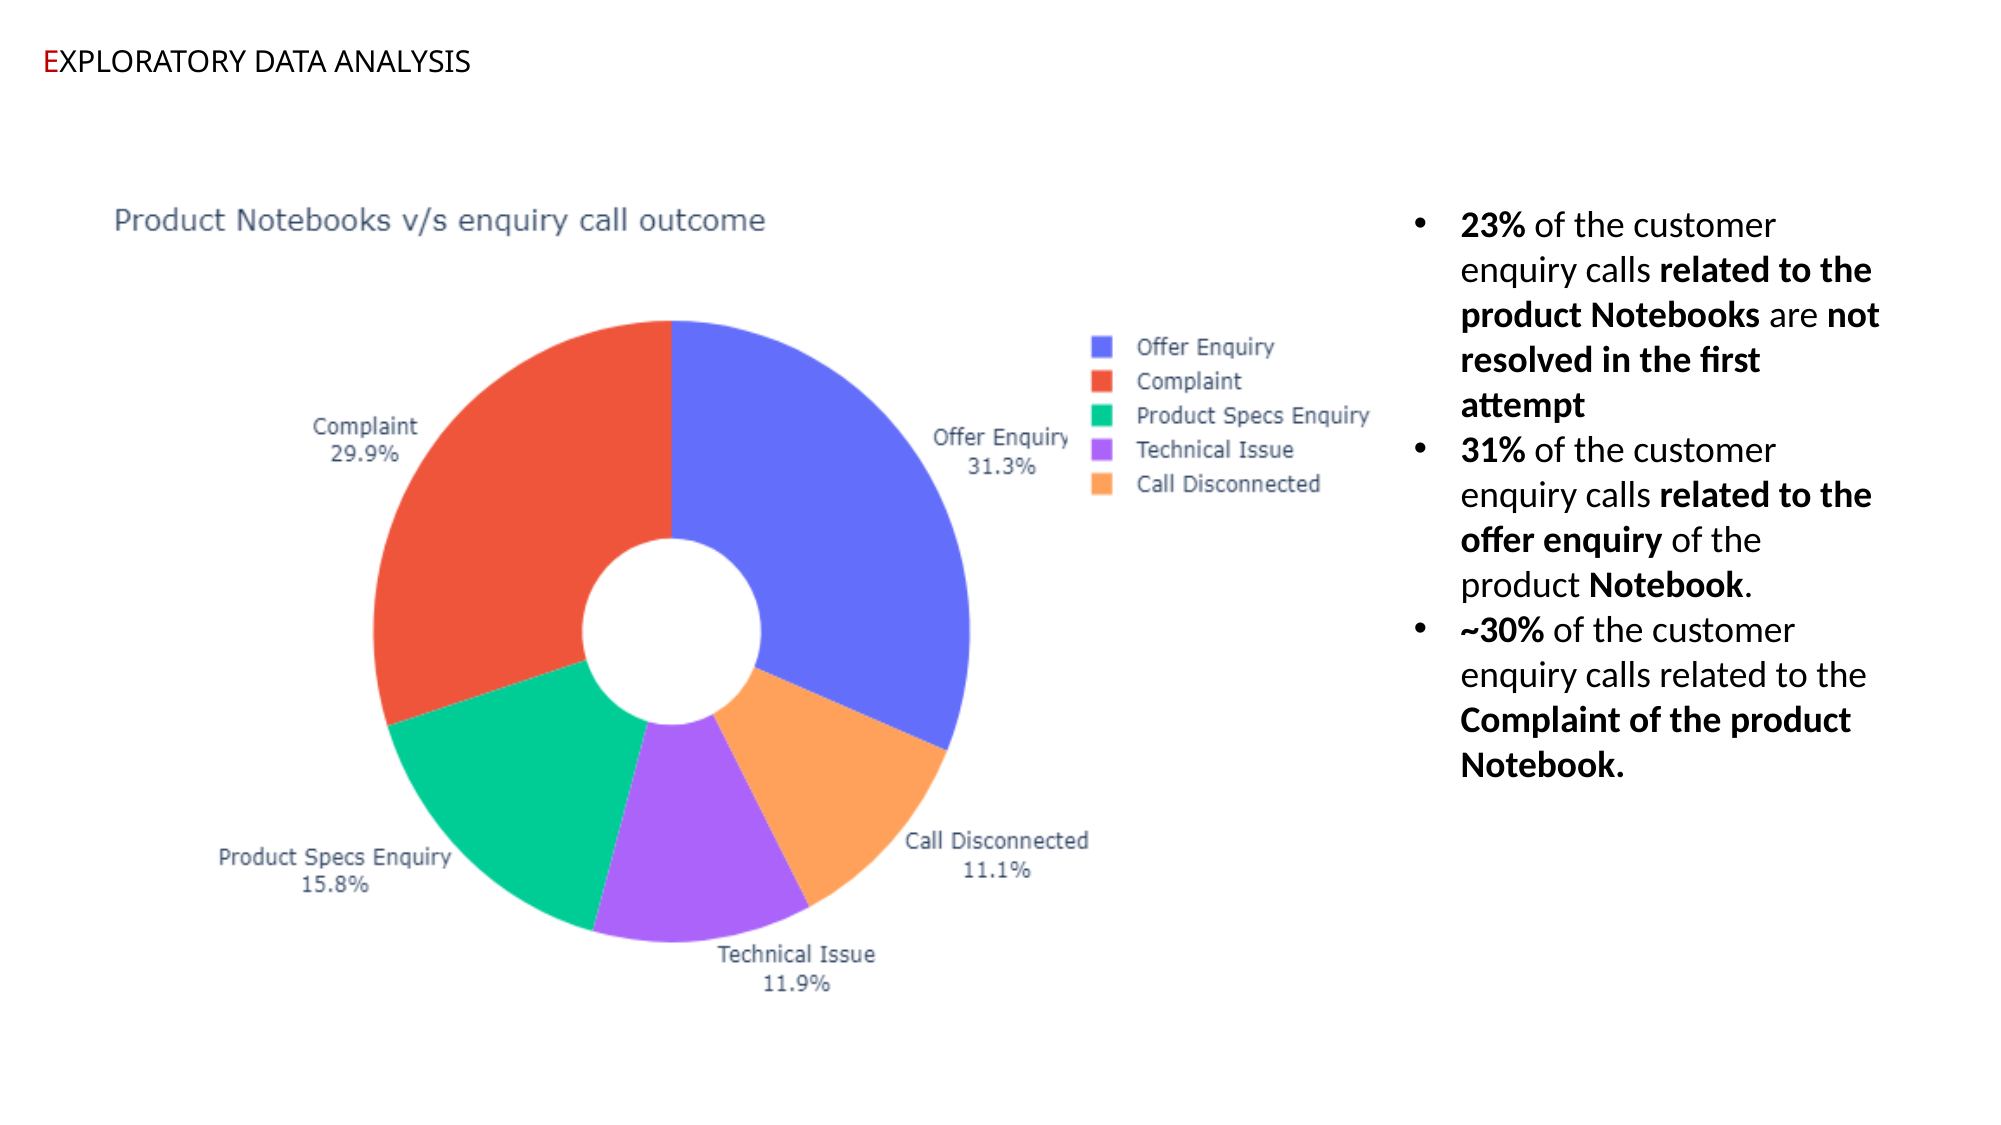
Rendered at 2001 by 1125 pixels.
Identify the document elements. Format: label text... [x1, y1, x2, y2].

text_box 23% of the customer enquiry calls related to the product Notebooks are not resolved in the first attempt 31% of the customer enquiry calls related to the offer enquiry of the product Notebook. ~30% of the customer enquiry calls related to the Complaint of the product Notebook. [1400, 192, 1898, 793]
title EXPLORATORY DATA ANALYSIS [27, 38, 1434, 87]
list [46, 141, 1400, 1087]
